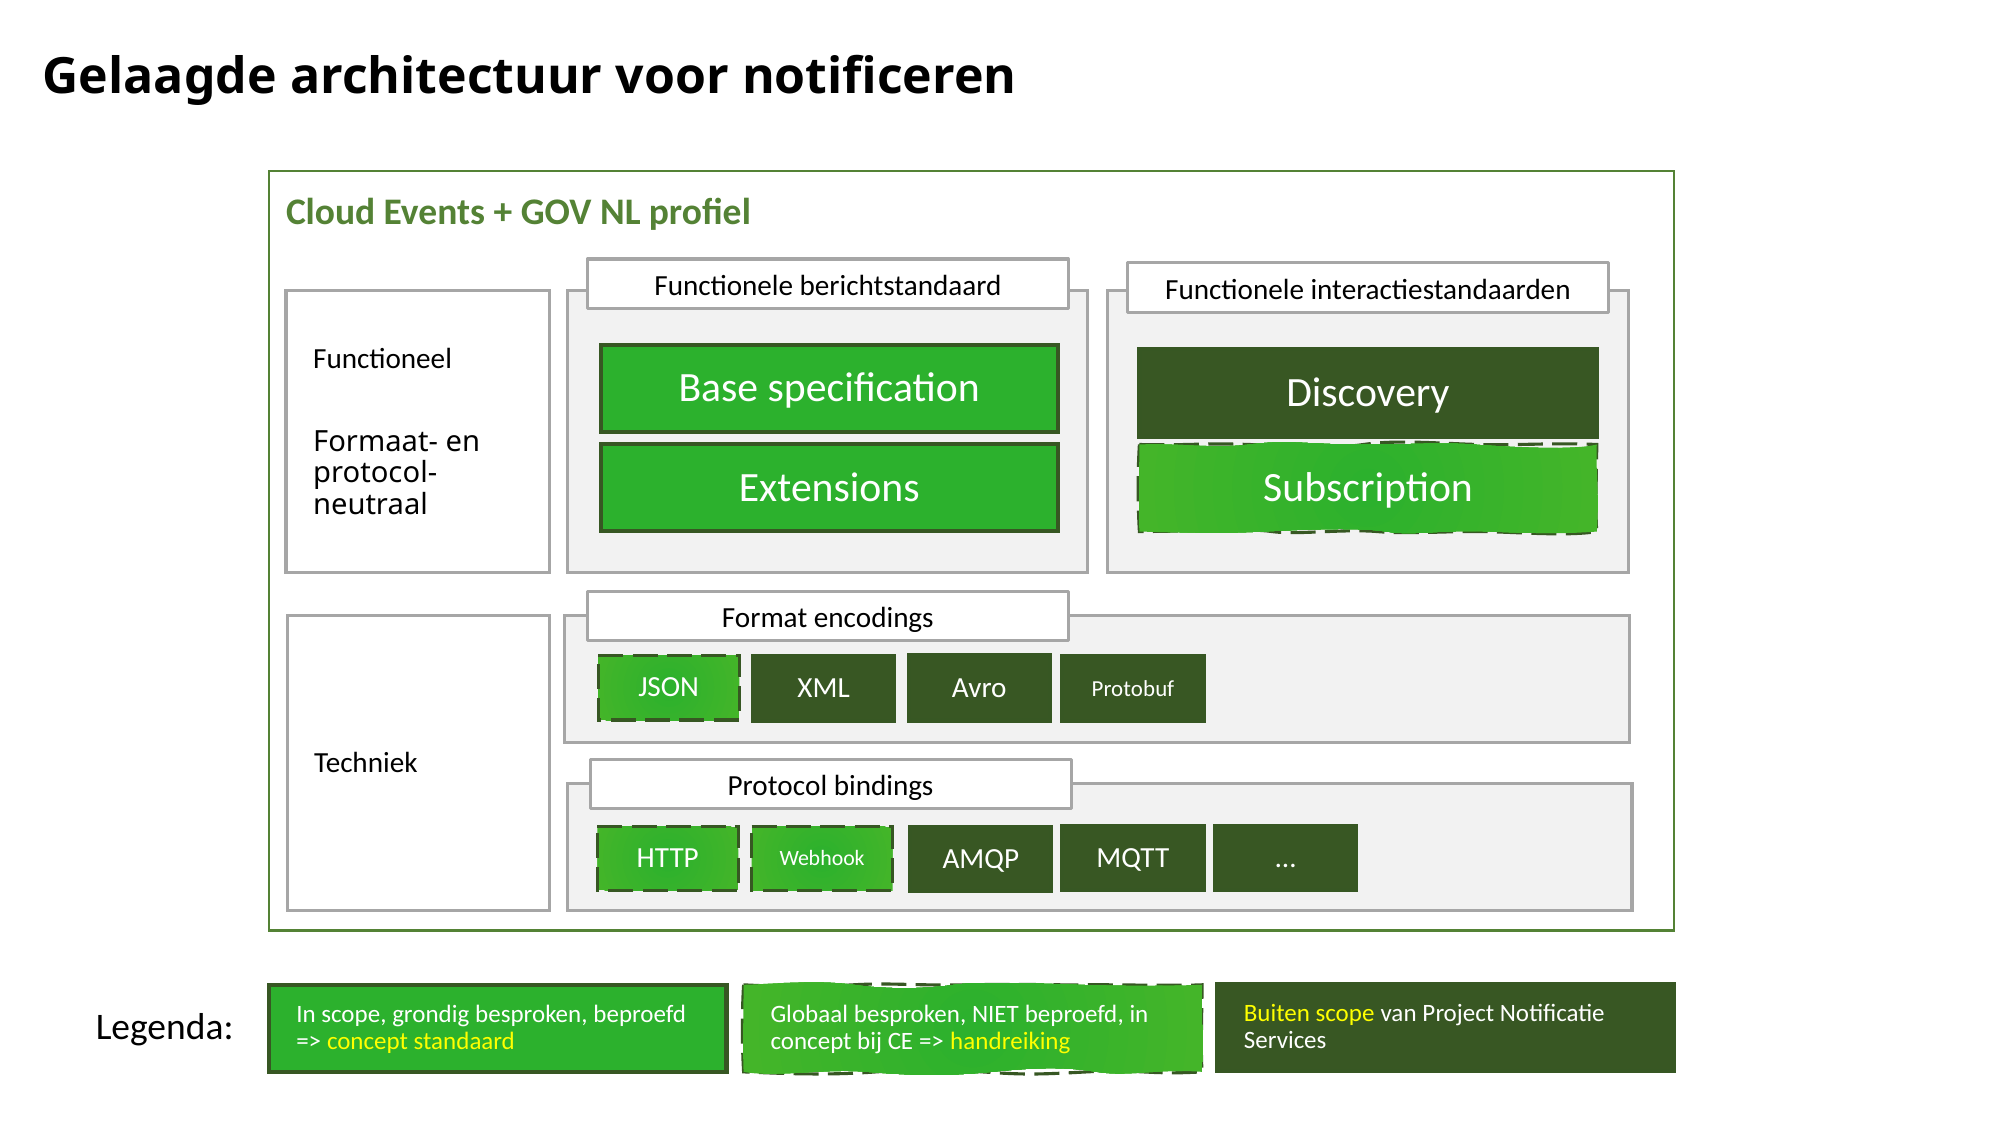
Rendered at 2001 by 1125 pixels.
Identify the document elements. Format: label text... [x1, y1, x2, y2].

text_box Protobuf [1061, 655, 1205, 722]
text_box [566, 782, 1633, 911]
text_box Discovery [1138, 348, 1598, 437]
text_box [1107, 290, 1629, 574]
text_box AMQP [909, 826, 1052, 892]
text_box Extensions [600, 443, 1059, 532]
text_box Functionele berichtstandaard [587, 259, 1069, 309]
text_box JSON [597, 654, 740, 721]
title Gelaagde architectuur voor notificeren [27, 25, 1753, 129]
text_box Protocol bindings [590, 759, 1072, 809]
text_box Techniek [286, 614, 551, 911]
text_box Base specification [600, 344, 1059, 433]
text_box XML [752, 655, 895, 722]
text_box In scope, grondig besproken, beproefd => concept standaard [268, 984, 728, 1073]
text_box Functioneel Formaat- en protocol-neutraal [285, 290, 551, 574]
text_box MQTT [1061, 825, 1205, 891]
text_box Buiten scope van Project Notificatie Services [1216, 983, 1675, 1072]
text_box Functionele interactiestandaarden [1127, 262, 1609, 313]
text_box HTTP [596, 826, 739, 891]
text_box Avro [908, 654, 1051, 721]
text_box Webhook [751, 826, 894, 892]
text_box Legenda: [81, 994, 258, 1054]
text_box Globaal besproken, NIET beproefd, in concept bij CE => handreiking [741, 982, 1204, 1075]
text_box [268, 170, 1675, 932]
text_box [566, 290, 1089, 574]
text_box Subscription [1137, 441, 1598, 535]
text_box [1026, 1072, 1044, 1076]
text_box … [1214, 825, 1357, 891]
text_box Format encodings [587, 591, 1069, 641]
text_box Cloud Events + GOV NL profiel [271, 180, 767, 240]
